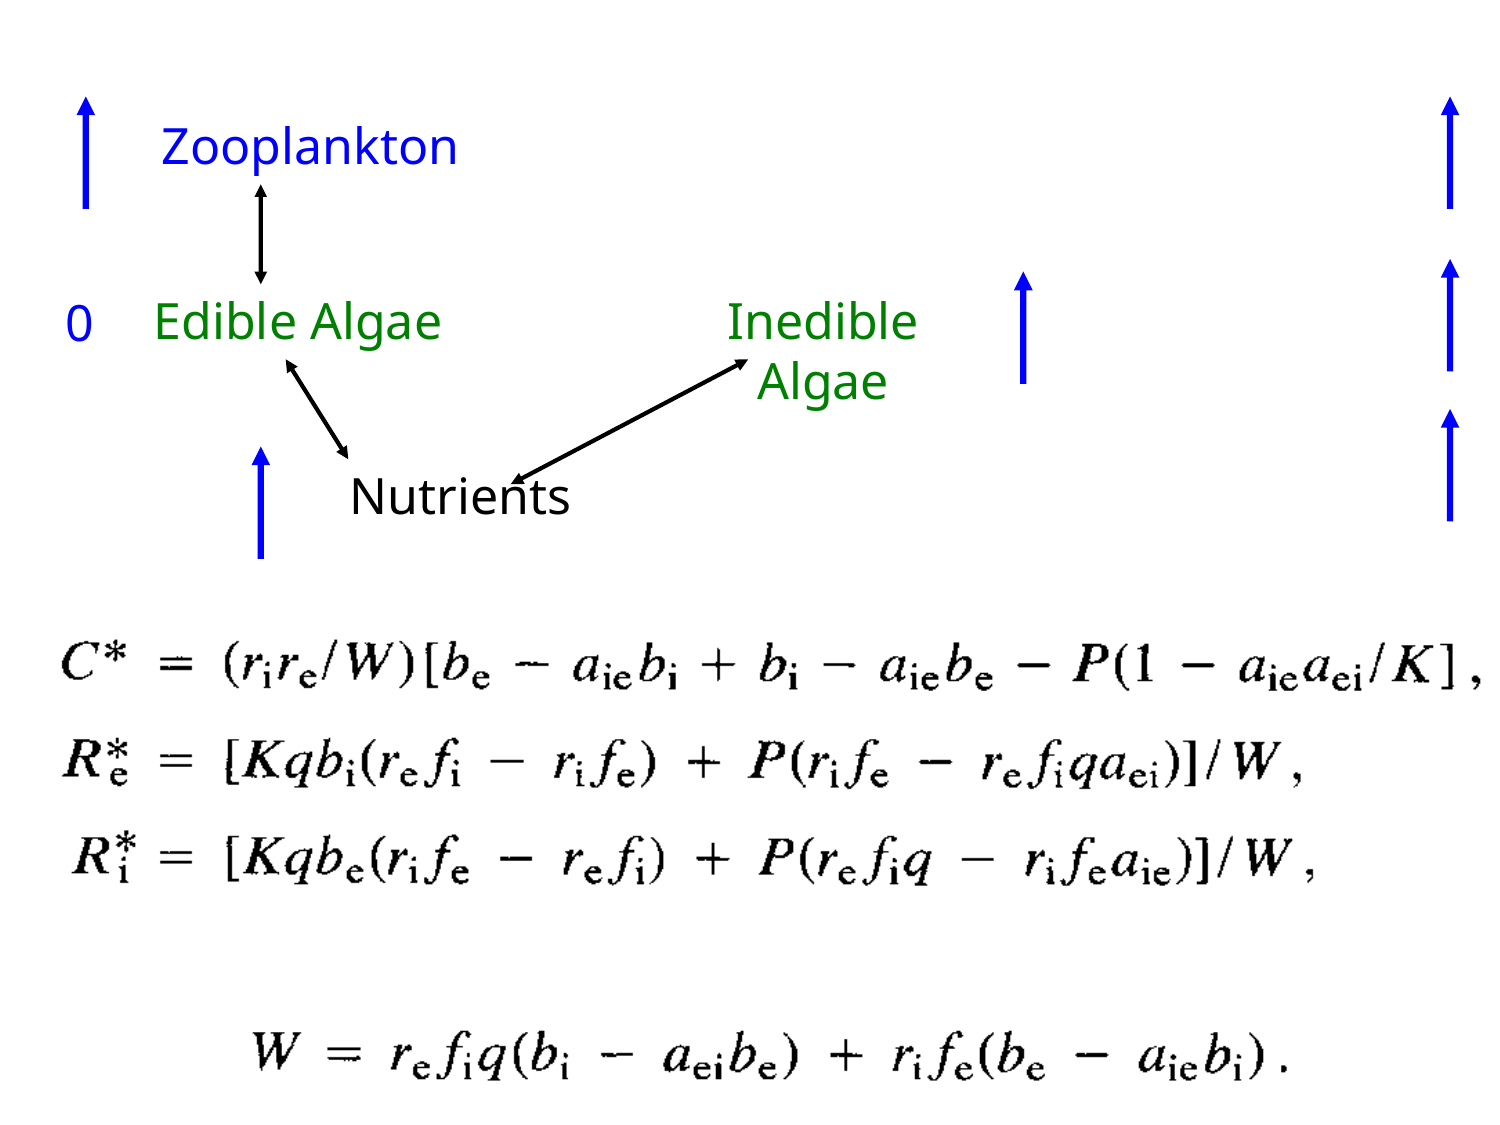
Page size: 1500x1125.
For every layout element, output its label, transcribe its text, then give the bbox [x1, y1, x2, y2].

text_box [79, 96, 93, 209]
picture [0, 596, 1497, 1125]
text_box [1017, 271, 1030, 384]
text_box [122, 109, 999, 531]
text_box 0 [35, 283, 117, 359]
